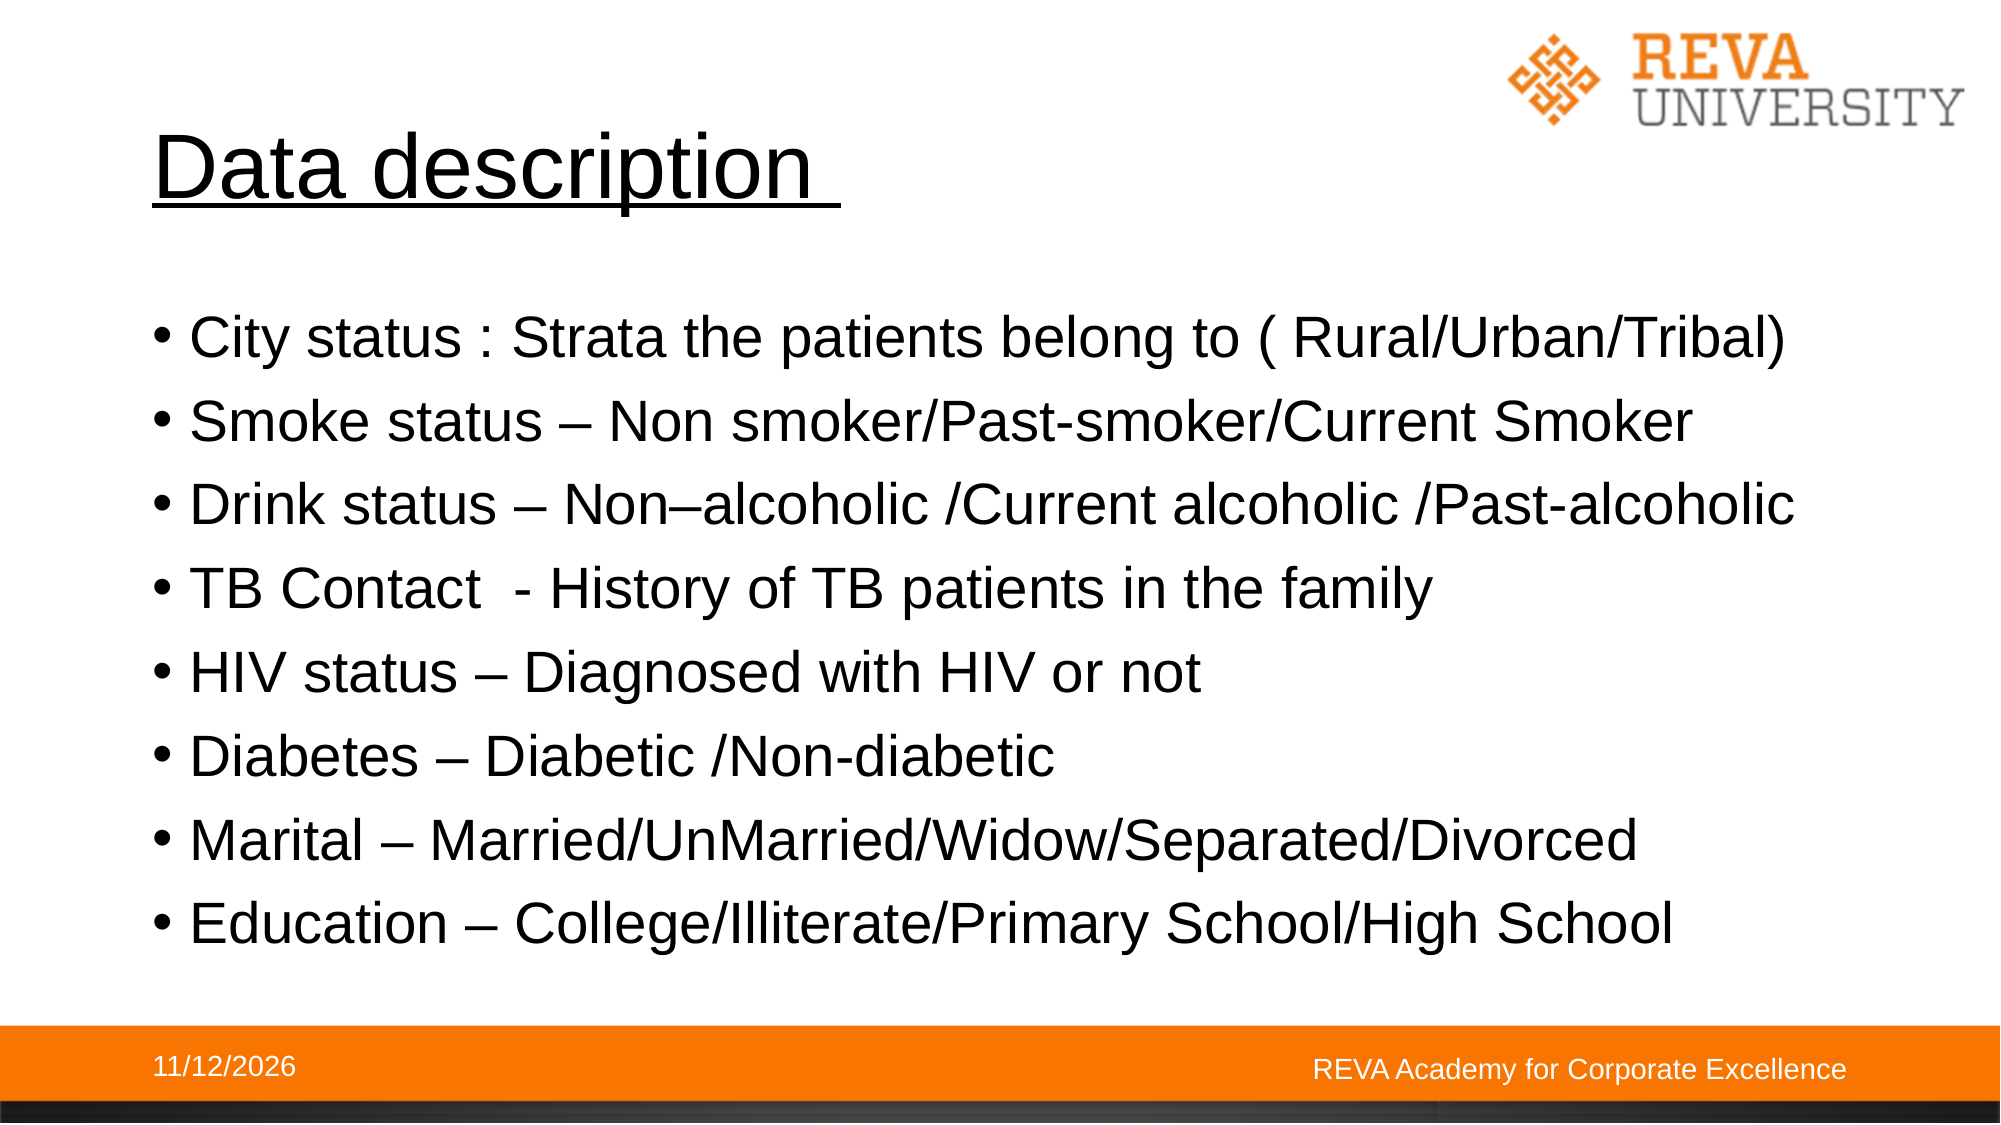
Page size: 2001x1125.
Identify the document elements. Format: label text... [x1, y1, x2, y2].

footer REVA Academy for Corporate Excellence [1187, 1042, 1863, 1103]
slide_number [137, 1039, 588, 1100]
list City status : Strata the patients belong to ( Rural/Urban/Tribal) Smoke status – Non smoker/Past-smoker/Current Smoker Drink status – Non–alcoholic /Current alcoholic /Past-alcoholic TB Contact - History of TB patients in the family HIV status – Diagnosed with HIV or not Diabetes – Diabetic /Non-diabetic Marital – Married/UnMarried/Widow/Separated/Divorced Education – College/Illiterate/Primary School/High School [137, 299, 1863, 1014]
picture [0, 1013, 2000, 1123]
picture [1507, 15, 1988, 144]
title Data description [137, 59, 1863, 278]
